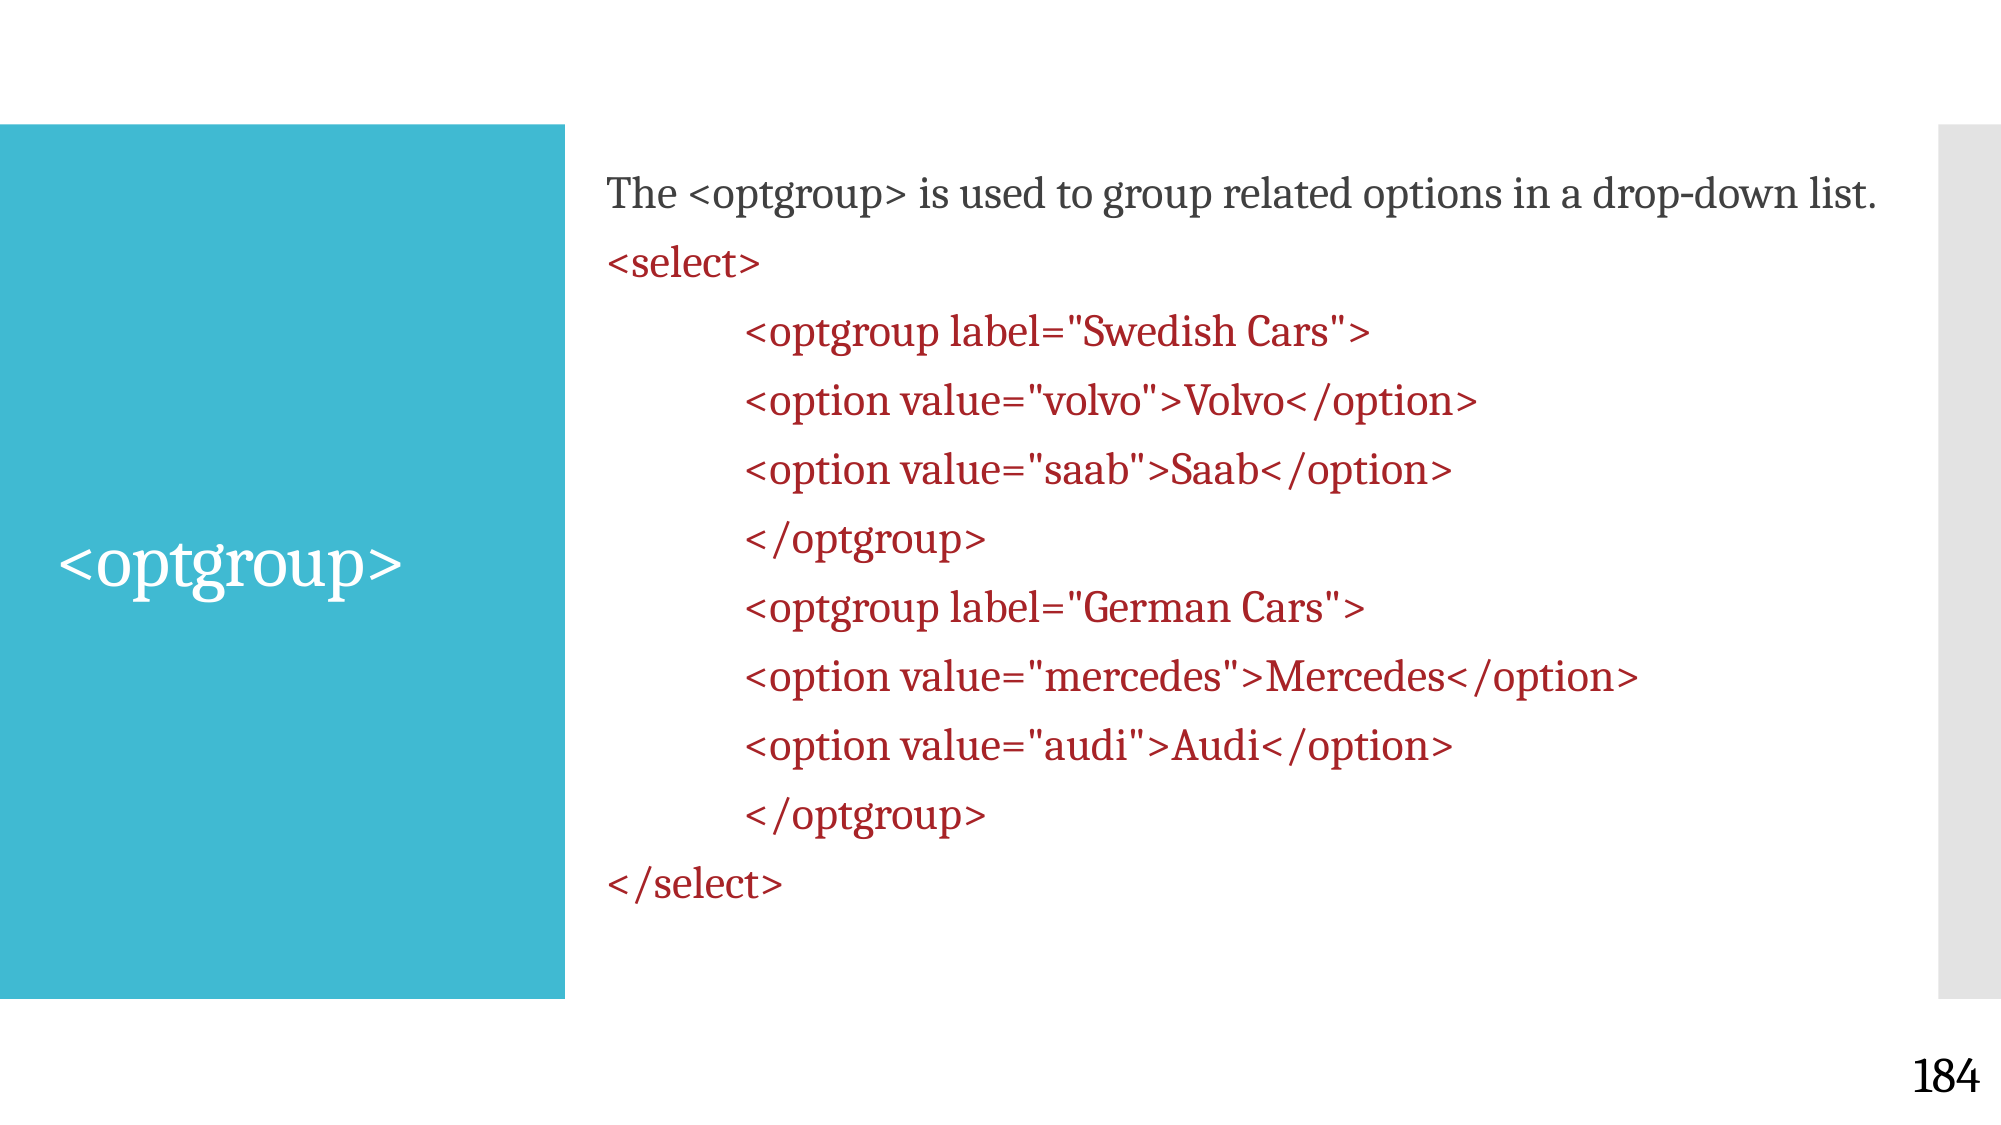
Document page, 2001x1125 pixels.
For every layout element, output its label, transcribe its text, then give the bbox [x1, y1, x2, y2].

slide_number 184 [1744, 1042, 1996, 1103]
title <optgroup> [41, 184, 525, 940]
list The <optgroup> is used to group related options in a drop‐down list. <select> <optgroup label="Swedish Cars"> <option value="volvo">Volvo</option> <option value="saab">Saab</option> </optgroup> <optgroup label="German Cars"> <option value="mercedes">Mercedes</option> <option value="audi">Audi</option> </optgroup> </select> [591, 141, 1906, 982]
